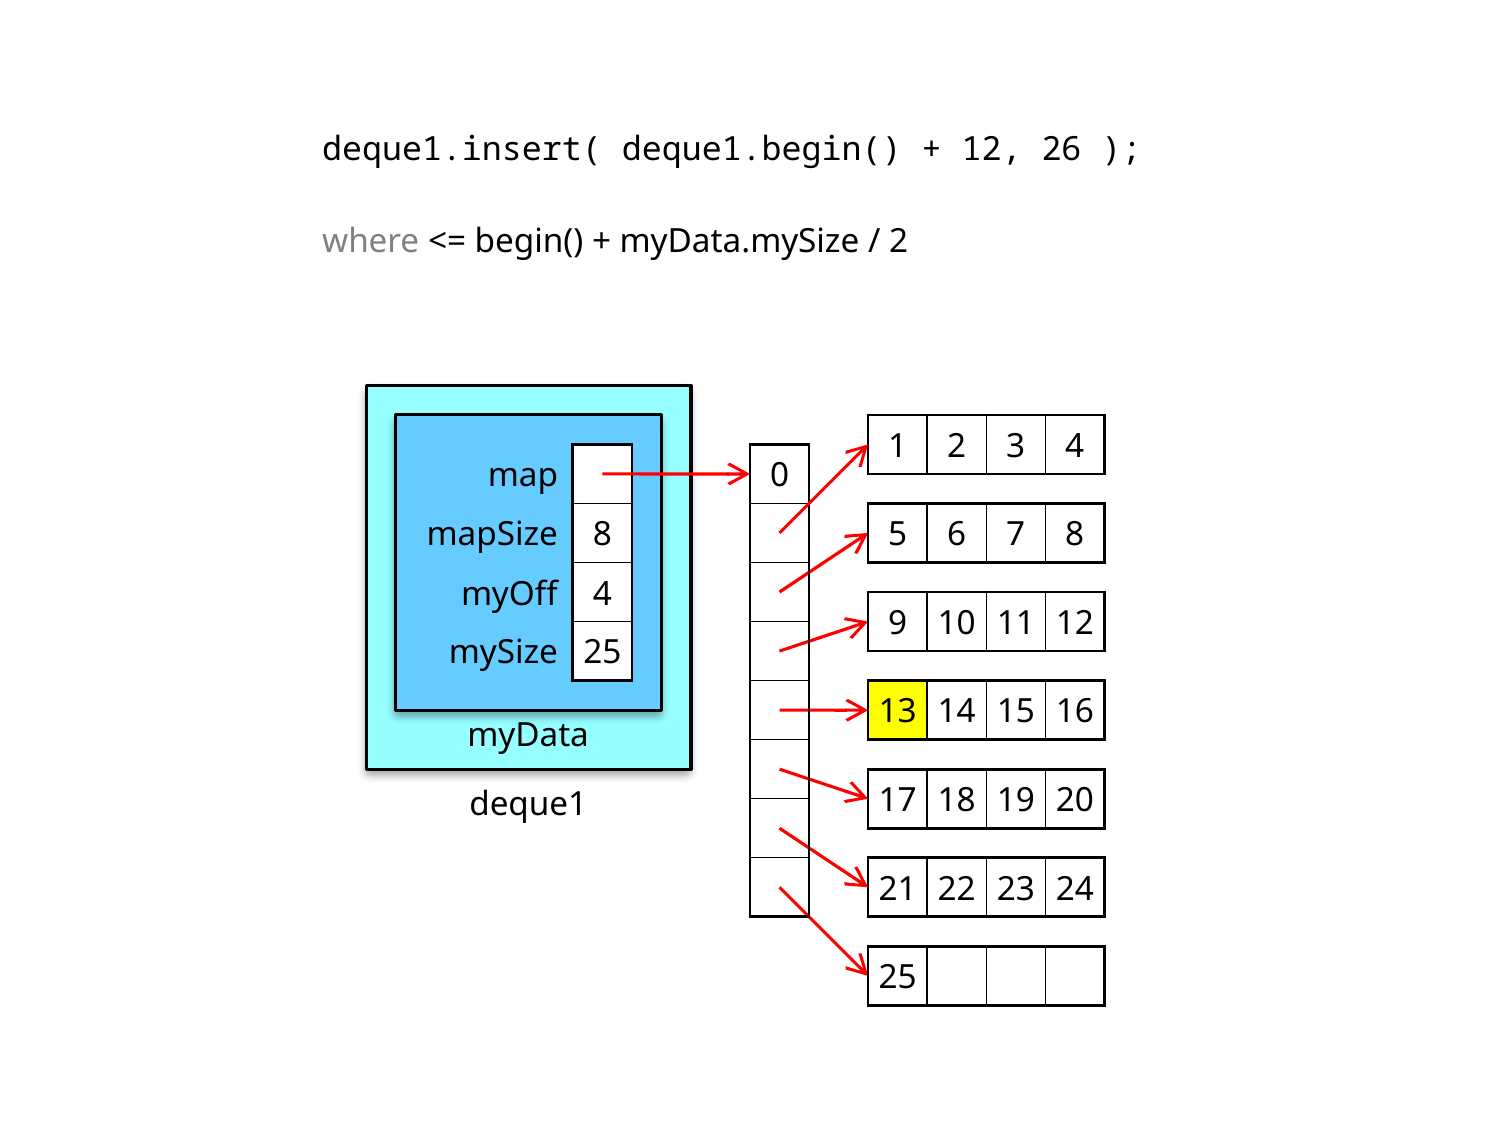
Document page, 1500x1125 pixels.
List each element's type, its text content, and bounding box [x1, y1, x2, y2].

table_header 16 [1046, 682, 1103, 738]
text_box [810, 779, 869, 803]
text_box [810, 698, 867, 722]
text_box deque1 [425, 769, 632, 829]
table_header 5 [869, 505, 926, 561]
table_cell [751, 740, 808, 798]
table_header 4 [1046, 416, 1103, 473]
text_box [810, 848, 869, 888]
table_header [987, 948, 1045, 1004]
table_header 3 [987, 416, 1045, 473]
table_cell [751, 504, 808, 562]
table_header 10 [928, 593, 986, 650]
table_cell myOff [396, 563, 571, 622]
text_box [779, 444, 869, 534]
table_header [928, 948, 986, 1004]
table_cell 8 [574, 504, 631, 562]
table_header [574, 446, 631, 503]
table_header 18 [928, 771, 986, 827]
text_box [395, 414, 662, 711]
table_header 1 [869, 416, 926, 473]
table_cell [751, 622, 808, 680]
table_header 6 [928, 505, 986, 561]
table_cell [751, 799, 808, 857]
text_box [602, 462, 749, 486]
table_cell 25 [574, 622, 631, 679]
text_box myData [454, 710, 603, 770]
text_box [810, 533, 867, 572]
table_header 21 [869, 859, 926, 915]
table_cell [751, 681, 808, 739]
table_header 11 [987, 593, 1045, 650]
table_header 2 [928, 416, 986, 473]
text_box [366, 385, 692, 770]
table_header 19 [987, 771, 1045, 827]
table_header 25 [869, 948, 926, 1004]
table_header 23 [987, 859, 1045, 915]
table_cell [751, 563, 808, 621]
table_header 14 [928, 682, 986, 738]
table_header 20 [1046, 771, 1103, 827]
table_header [1046, 948, 1103, 1004]
text_box [810, 917, 867, 976]
table_header 24 [1046, 859, 1103, 915]
table_header 0 [751, 446, 808, 503]
table_header 22 [928, 859, 986, 915]
table_header 17 [869, 771, 926, 827]
table_header map [396, 444, 571, 503]
table_cell 4 [574, 563, 631, 621]
table_header 13 [869, 682, 926, 738]
table_cell mySize [396, 622, 571, 681]
table_header 8 [1046, 505, 1103, 561]
table_cell [751, 858, 808, 915]
table_header 9 [869, 593, 926, 650]
list deque1.insert( deque1.begin() + 12, 26 ); where <= begin() + myData.mySize / 2 [307, 119, 1193, 268]
text_box [810, 617, 867, 642]
table_header 15 [987, 682, 1045, 738]
table_header 12 [1046, 593, 1103, 650]
table_cell mapSize [396, 503, 571, 563]
table_header 7 [987, 505, 1045, 561]
